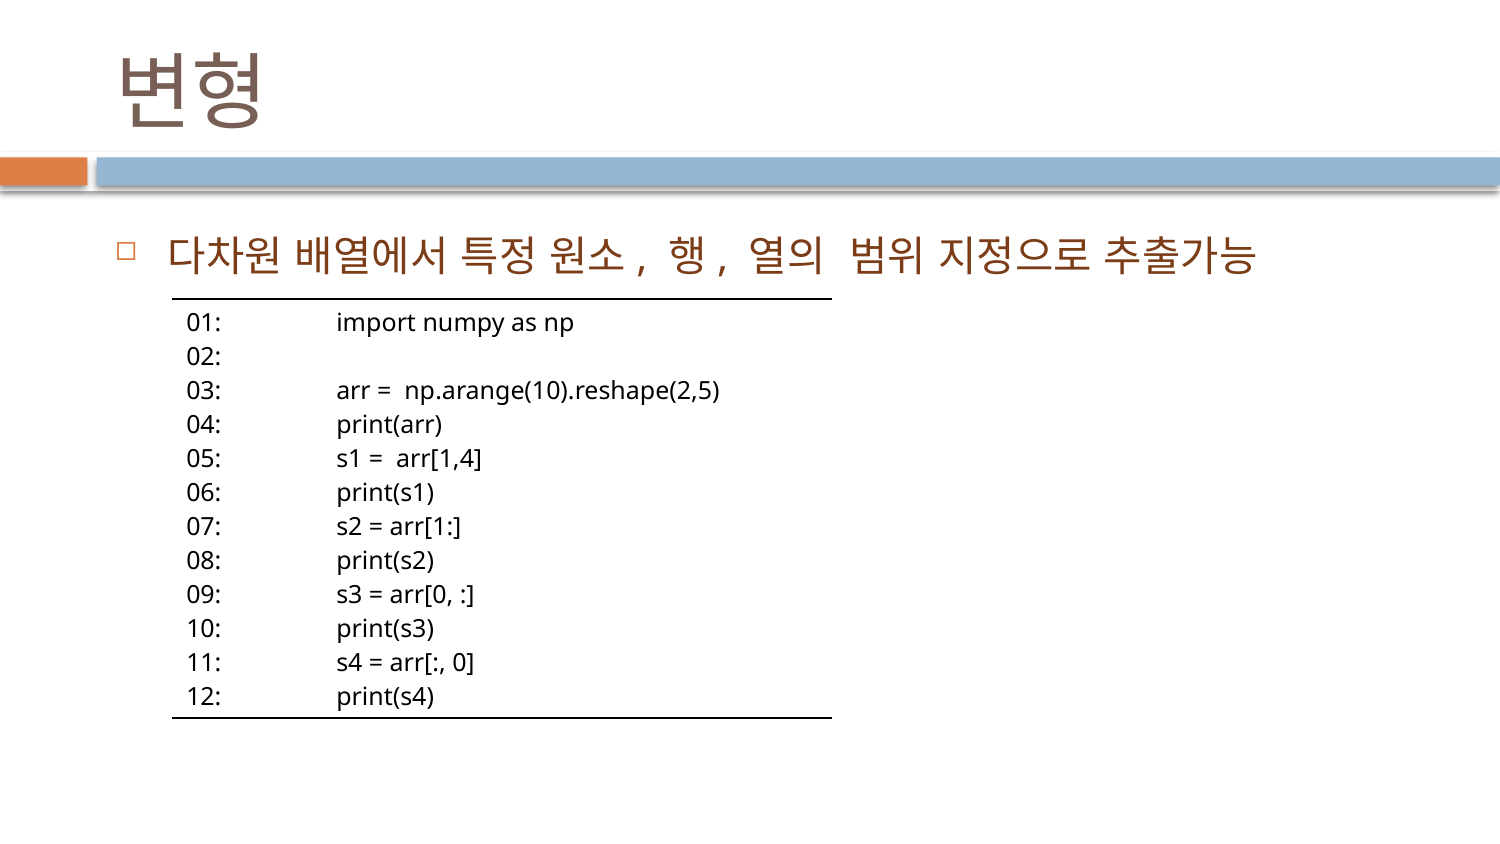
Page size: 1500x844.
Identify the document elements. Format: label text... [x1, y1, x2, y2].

table_header 01: import numpy as np 02: 03: arr = np.arange(10).reshape(2,5) 04: print(arr) 05: s1 = arr[1,4] 06: print(s1) 07: s2 = arr[1:] 08: print(s2) 09: s3 = arr[0, :] 10: print(s3) 11: s4 = arr[:, 0] 12: print(s4) [172, 300, 832, 717]
list 다차원 배열에서 특정 원소, 행, 열의 범위 지정으로 추출가능 [100, 196, 1438, 750]
title 변형 [100, 28, 1438, 150]
